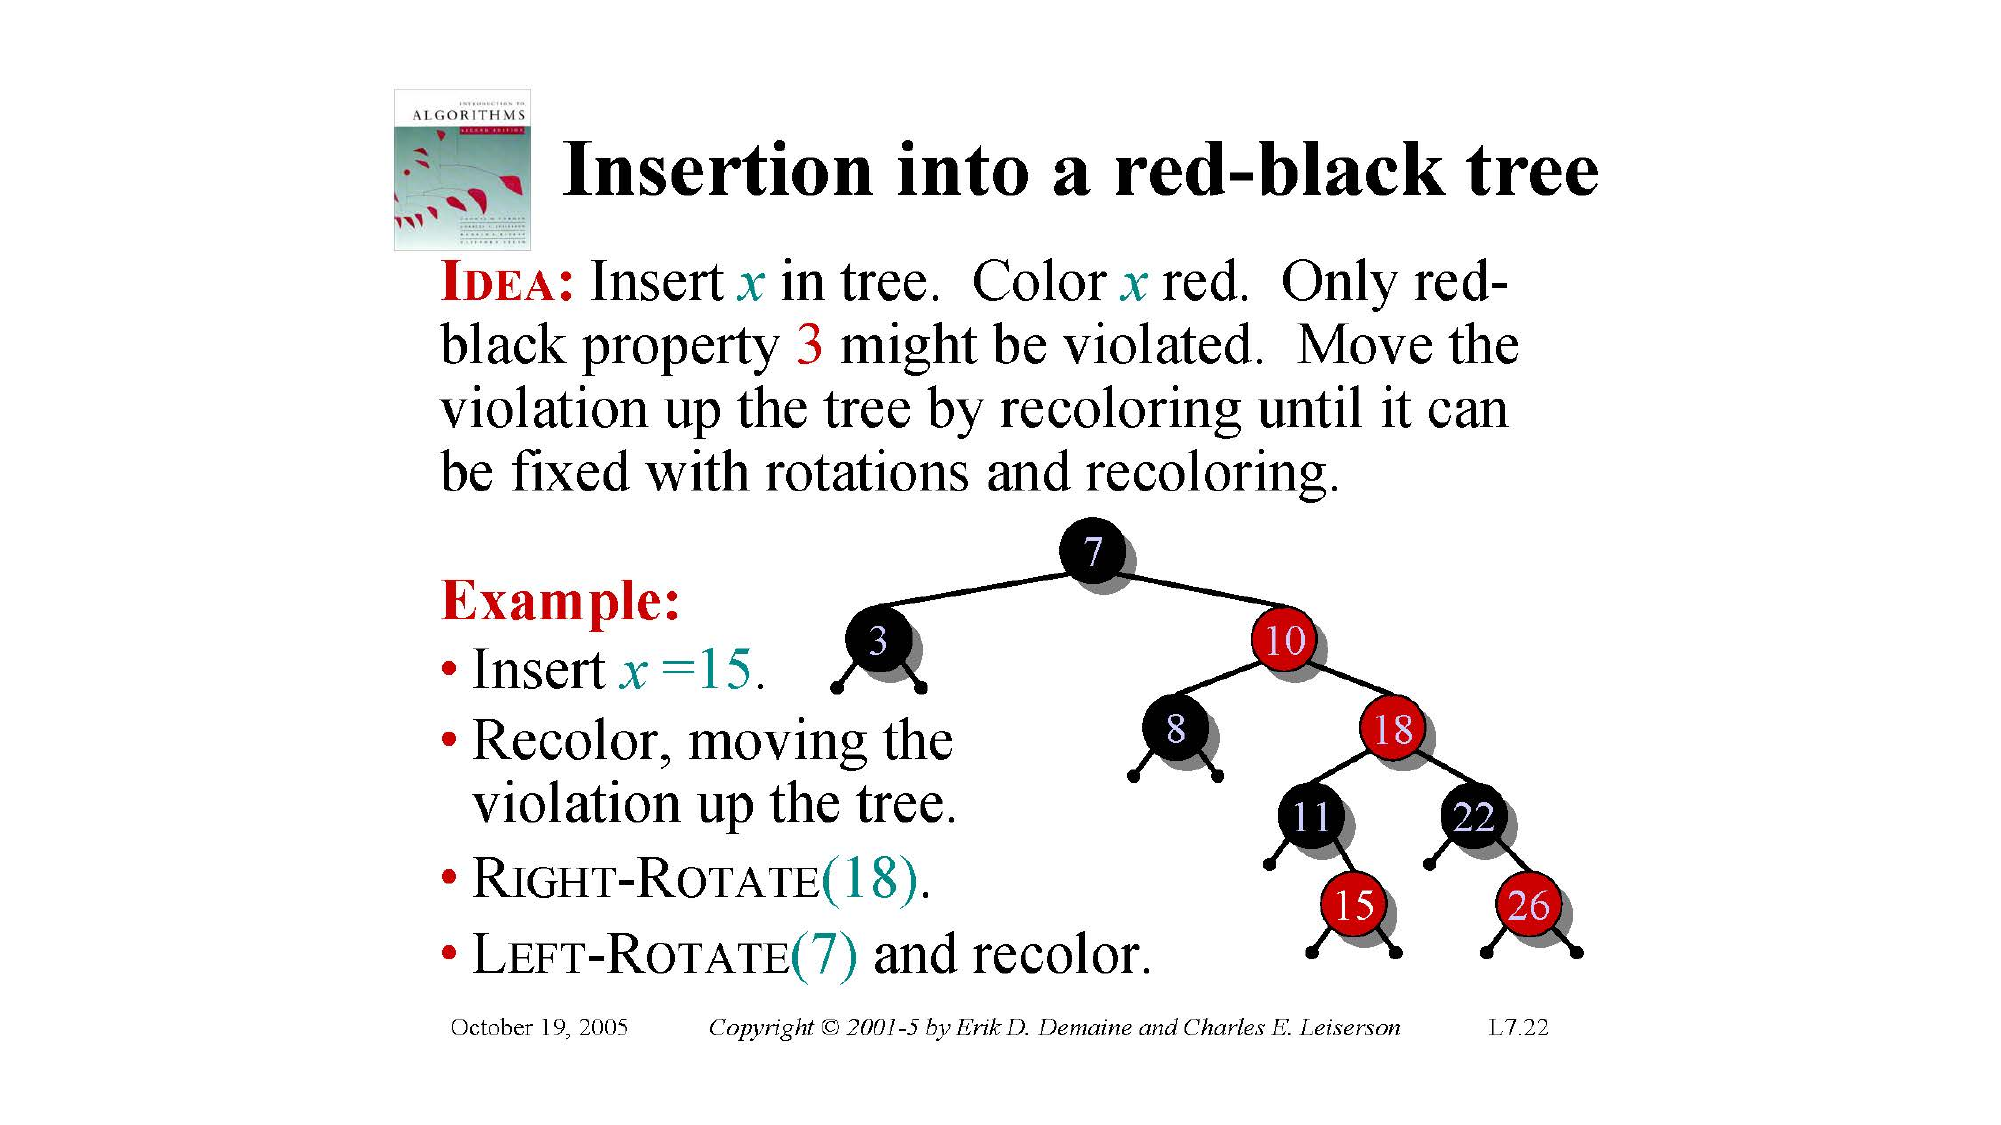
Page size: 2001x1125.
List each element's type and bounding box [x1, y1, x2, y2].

picture [271, 0, 1728, 1125]
